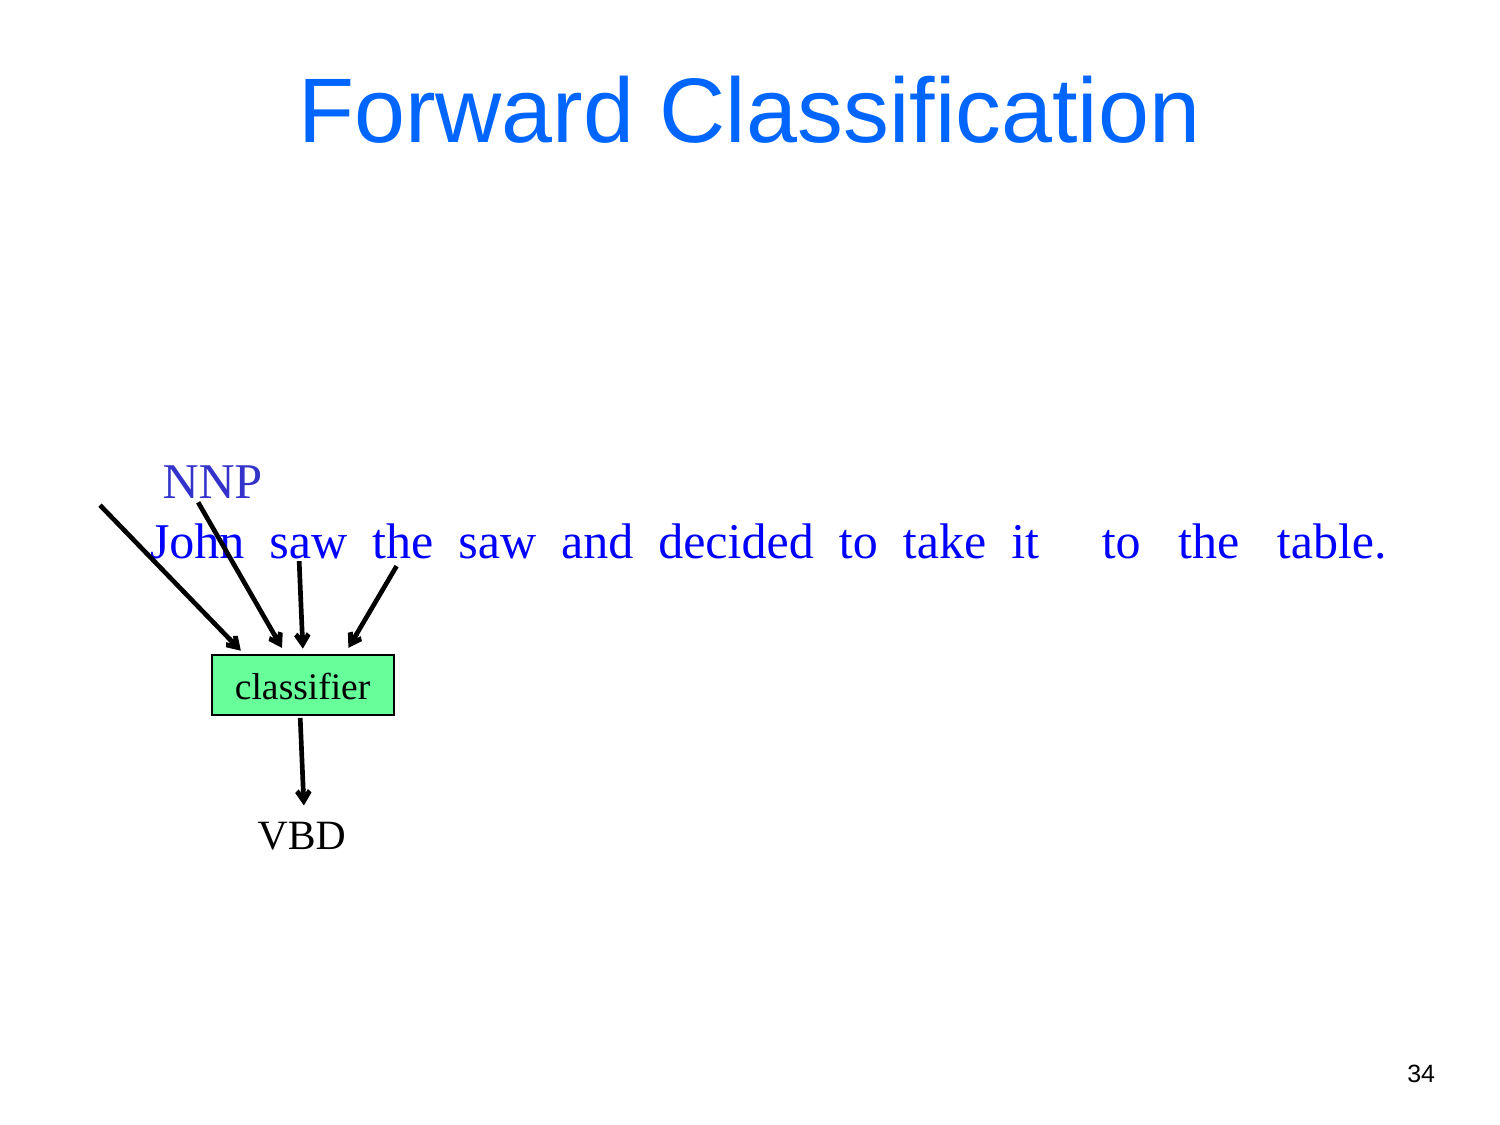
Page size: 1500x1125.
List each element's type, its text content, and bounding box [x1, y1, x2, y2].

text_box VBD [239, 800, 364, 866]
title Forward Classification [112, 12, 1388, 200]
text_box [99, 505, 241, 651]
text_box [348, 566, 397, 648]
text_box [295, 561, 310, 649]
text_box 34 [1137, 1049, 1450, 1125]
text_box NNP John saw the saw and decided to take it to the table. [135, 440, 1403, 577]
text_box [198, 502, 282, 648]
text_box classifier [212, 654, 394, 715]
